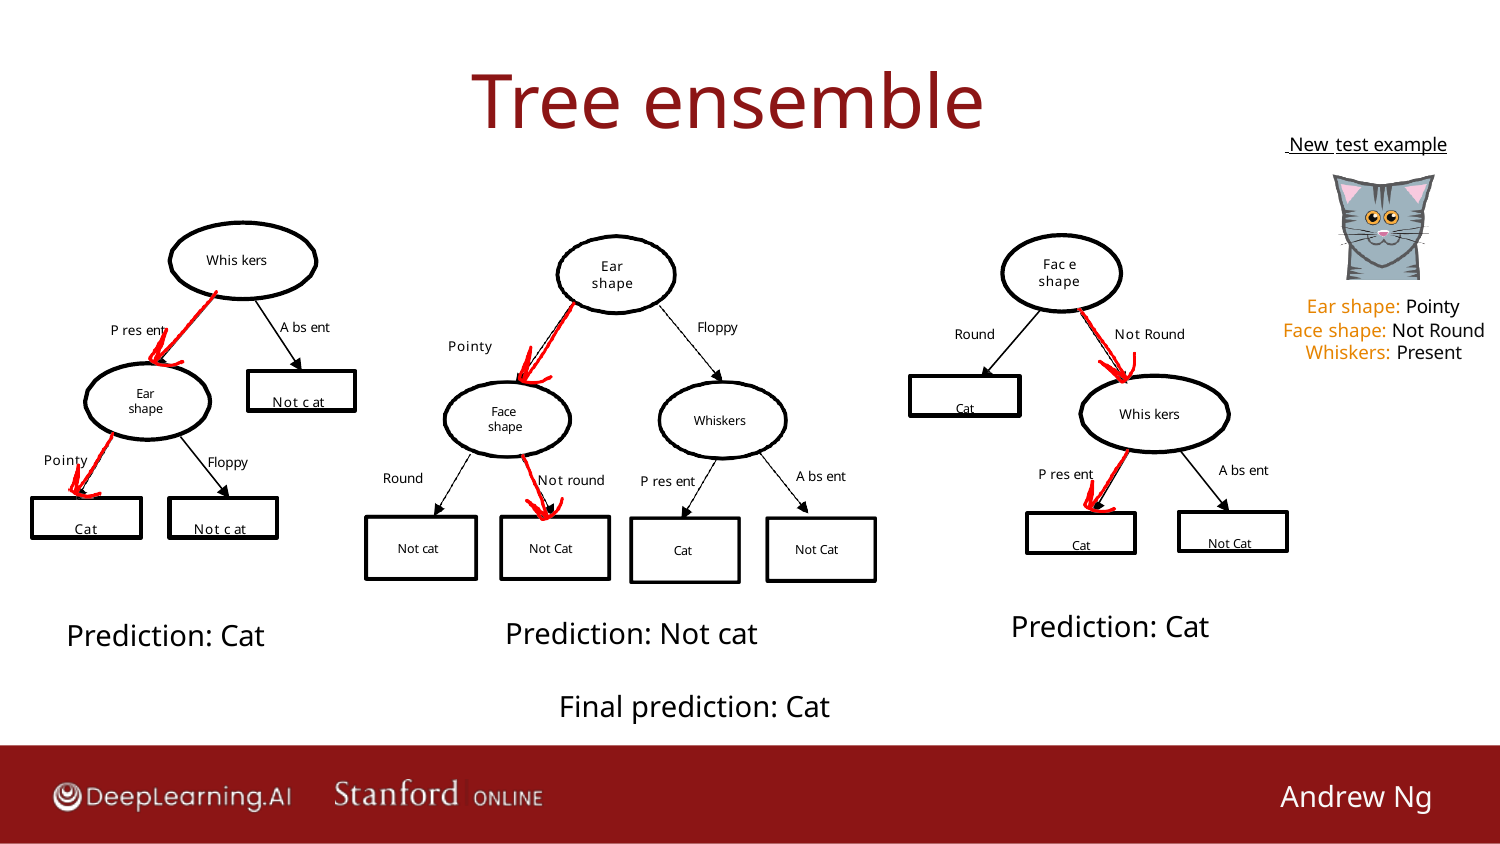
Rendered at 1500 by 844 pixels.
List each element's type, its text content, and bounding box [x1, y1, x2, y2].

text_box Ear shape: Pointy Face shape: Not Round Whiskers: Present [1269, 292, 1497, 364]
text_box Final prediction: Cat [556, 685, 859, 724]
picture [51, 770, 293, 825]
title Tree ensemble [469, 51, 1030, 195]
text_box Prediction: Cat [1008, 605, 1231, 644]
picture [363, 234, 877, 585]
text_box [1080, 375, 1229, 453]
text_box Not Cat [1178, 511, 1287, 552]
text_box [169, 222, 317, 300]
picture [335, 779, 544, 814]
text_box Not c at [169, 497, 278, 538]
text_box Prediction: Not cat [503, 612, 783, 651]
text_box [1002, 235, 1122, 312]
text_box Cat [31, 497, 142, 538]
text_box [190, 450, 205, 469]
text_box Floppy [205, 451, 261, 470]
picture [1082, 449, 1129, 514]
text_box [909, 309, 1042, 439]
picture [1329, 163, 1435, 280]
text_box A bs ent [1216, 459, 1275, 478]
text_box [82, 296, 215, 443]
text_box New test example [1282, 130, 1463, 155]
text_box P res ent [1036, 463, 1077, 483]
text_box Not Round [1141, 323, 1196, 343]
footer Andrew Ng [1278, 774, 1445, 844]
text_box Not c at [247, 371, 356, 411]
picture [68, 432, 114, 500]
text_box Cat [1027, 513, 1136, 554]
text_box Prediction: Cat [64, 614, 287, 652]
text_box Whis kers [204, 249, 279, 268]
text_box Pointy [41, 449, 63, 469]
text_box A bs ent [278, 316, 337, 335]
text_box Fac e shape [1036, 252, 1087, 289]
picture [1077, 308, 1136, 385]
picture [148, 290, 218, 368]
text_box [206, 470, 230, 499]
text_box [1179, 450, 1230, 511]
text_box Whis kers [1117, 403, 1192, 422]
text_box [254, 300, 302, 371]
